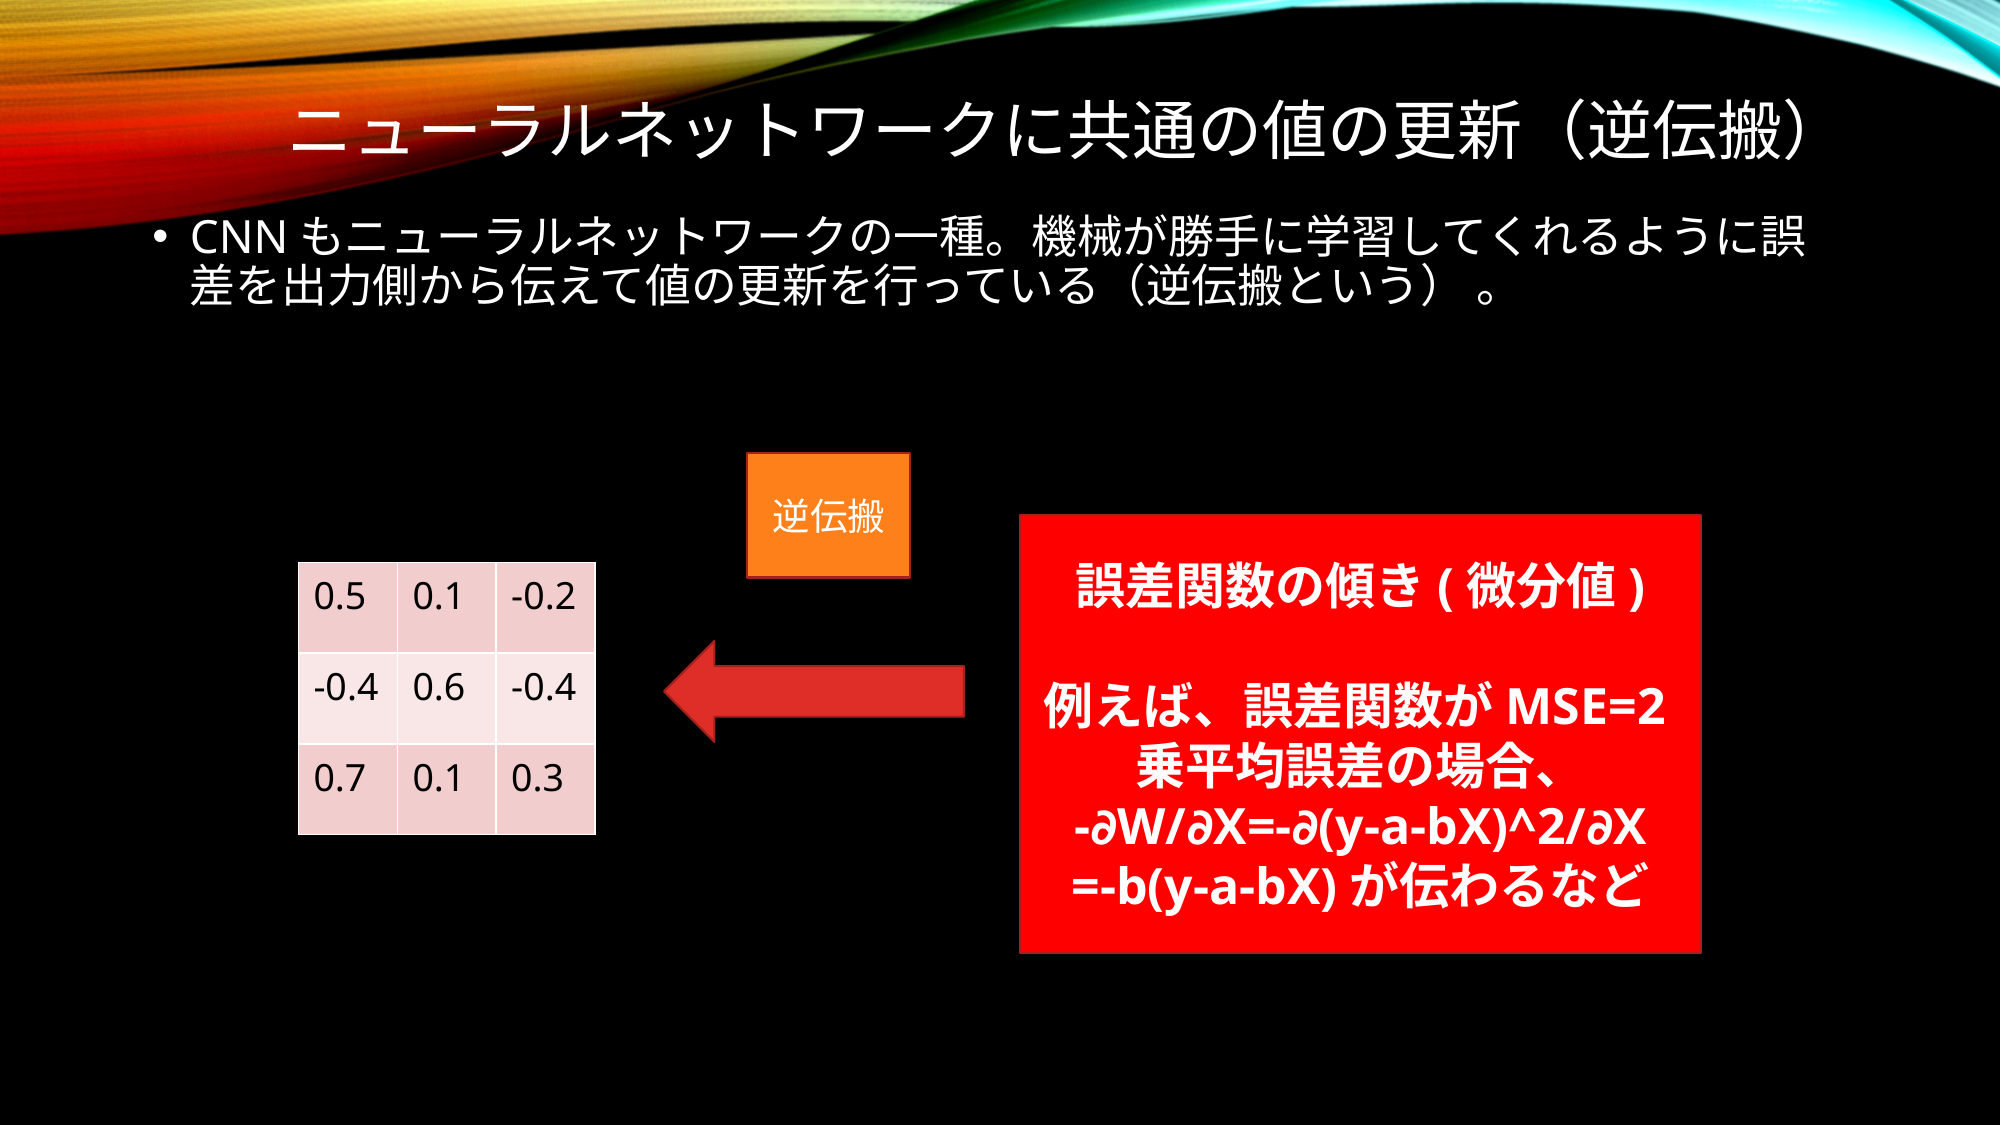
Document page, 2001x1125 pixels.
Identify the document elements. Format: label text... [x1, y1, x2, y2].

table_header 0.1 [398, 563, 495, 652]
picture [0, 0, 2000, 237]
table_header -0.2 [497, 563, 594, 652]
list CNNもニューラルネットワークの一種。機械が勝手に学習してくれるように誤差を出力側から伝えて値の更新を行っている（逆伝搬という） 。 [137, 206, 1863, 1014]
text_box 逆伝搬 [746, 452, 911, 579]
title ニューラルネットワークに共通の値の更新（逆伝搬） [137, 59, 1863, 206]
table_cell 0.6 [398, 654, 495, 743]
text_box [663, 639, 966, 743]
table_cell -0.4 [497, 654, 594, 743]
table_cell 0.3 [497, 745, 594, 834]
table_cell 0.1 [398, 745, 495, 834]
table_cell -0.4 [299, 654, 397, 743]
text_box 誤差関数の傾き(微分値) 例えば、誤差関数がMSE=2乗平均誤差の場合、 -∂W/∂X=-∂(y-a-bX)^2/∂X =-b(y-a-bX)が伝わるなど [1019, 514, 1702, 954]
table_cell 0.7 [299, 745, 397, 834]
table_header 0.5 [299, 563, 397, 652]
